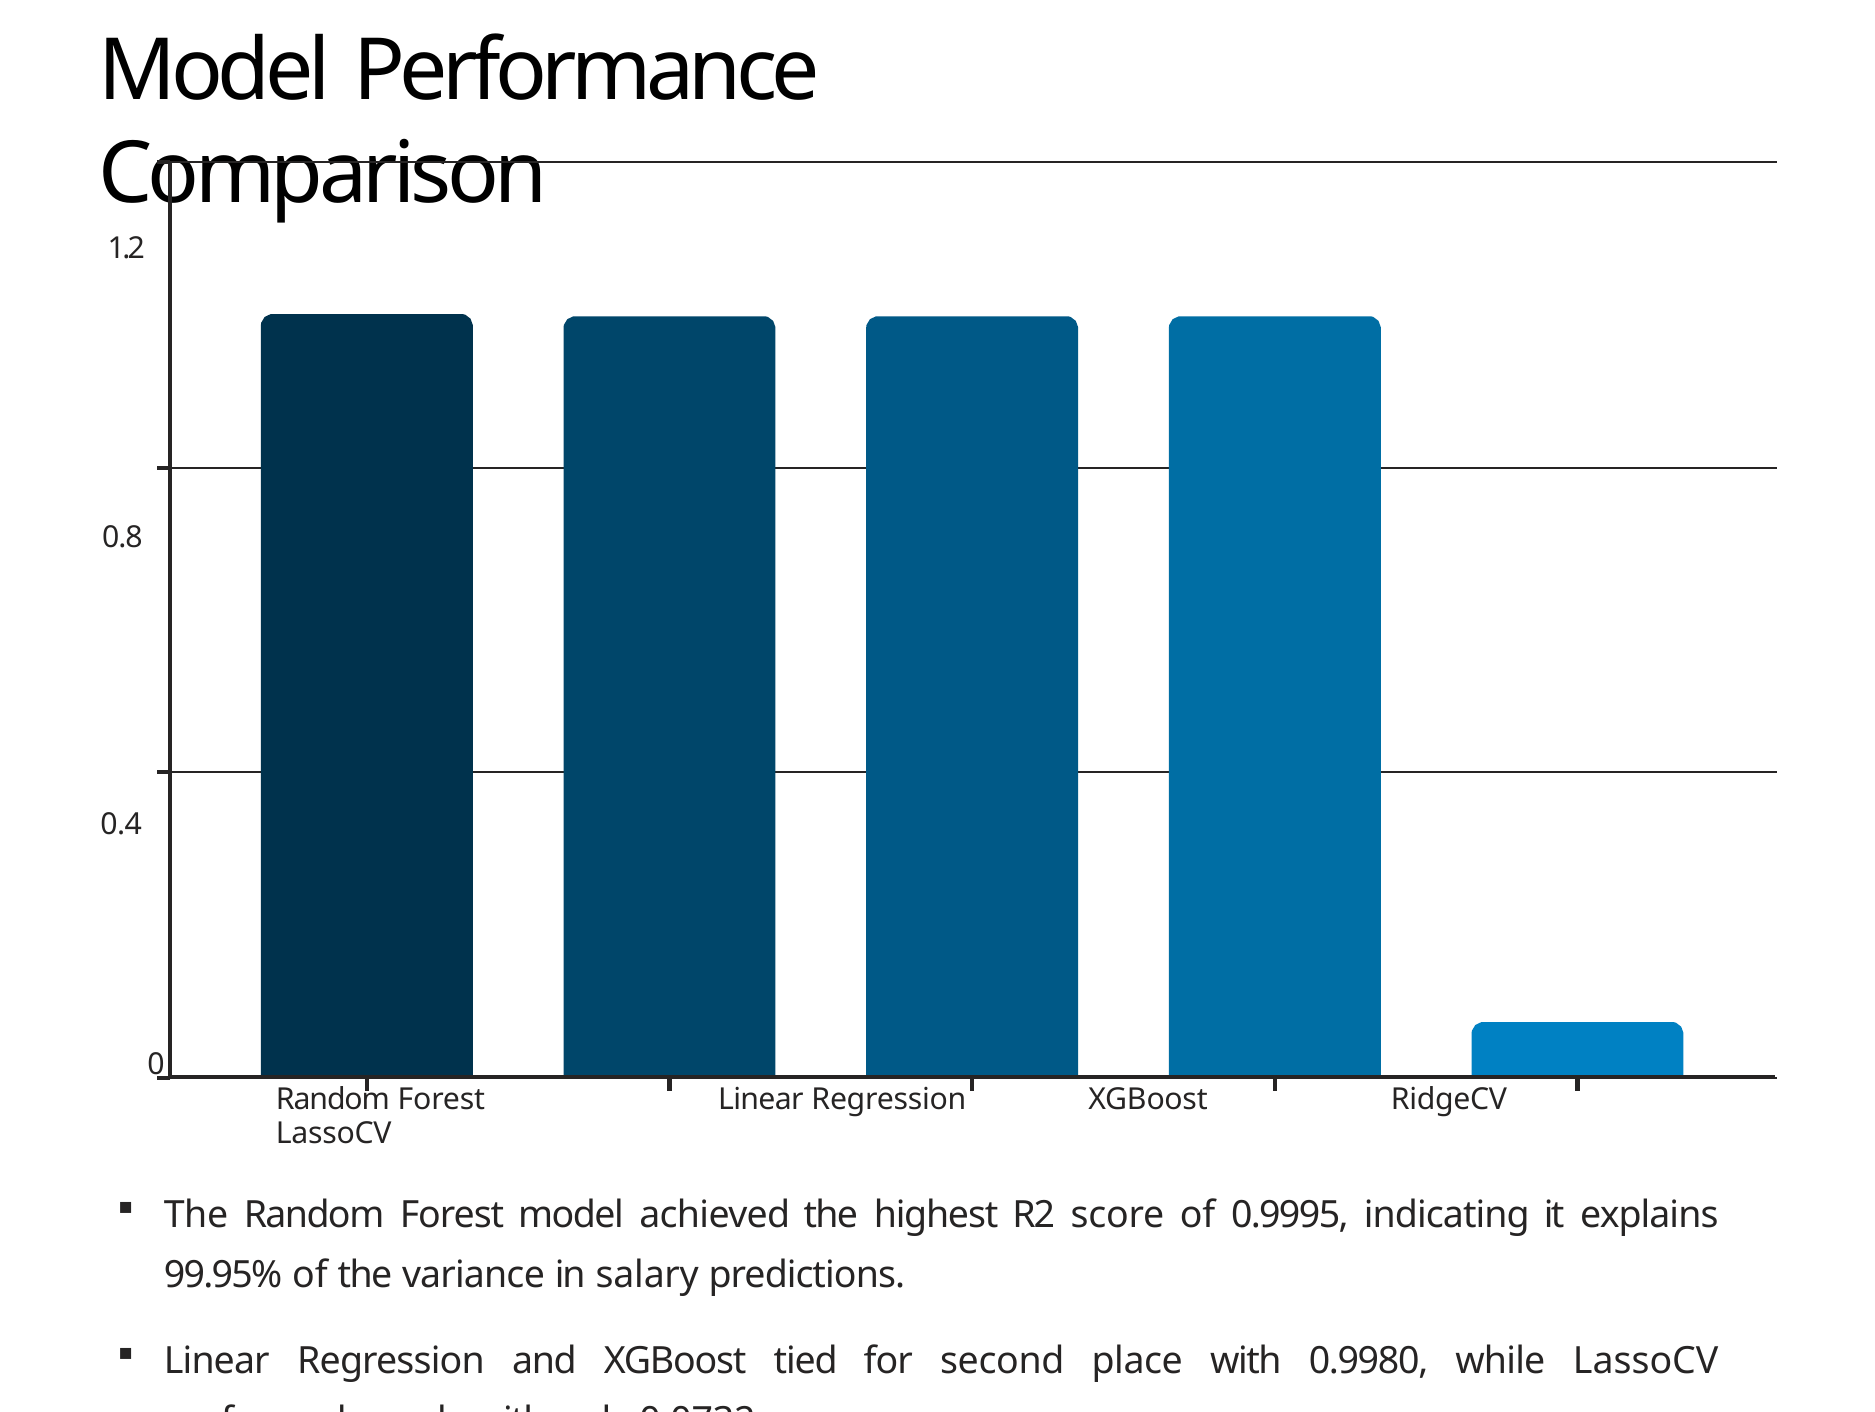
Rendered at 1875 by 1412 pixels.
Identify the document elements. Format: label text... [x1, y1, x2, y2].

title Model Performance Comparison [96, 0, 1203, 235]
text_box 0.4 [98, 802, 151, 842]
text_box 0.8 [99, 515, 151, 554]
text_box 1.2 [105, 225, 151, 265]
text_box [156, 161, 1778, 1092]
text_box 0 Random Forest Linear Regression XGBoost RidgeCV LassoCV The Random Forest model achieved the highest R2 score of 0.9995, indicating it explains 99.95% of the variance in salary predictions. Linear Regression and XGBoost tied for second place with 0.9980, while LassoCV performed poorly with only 0.0732. [115, 1043, 1720, 1412]
